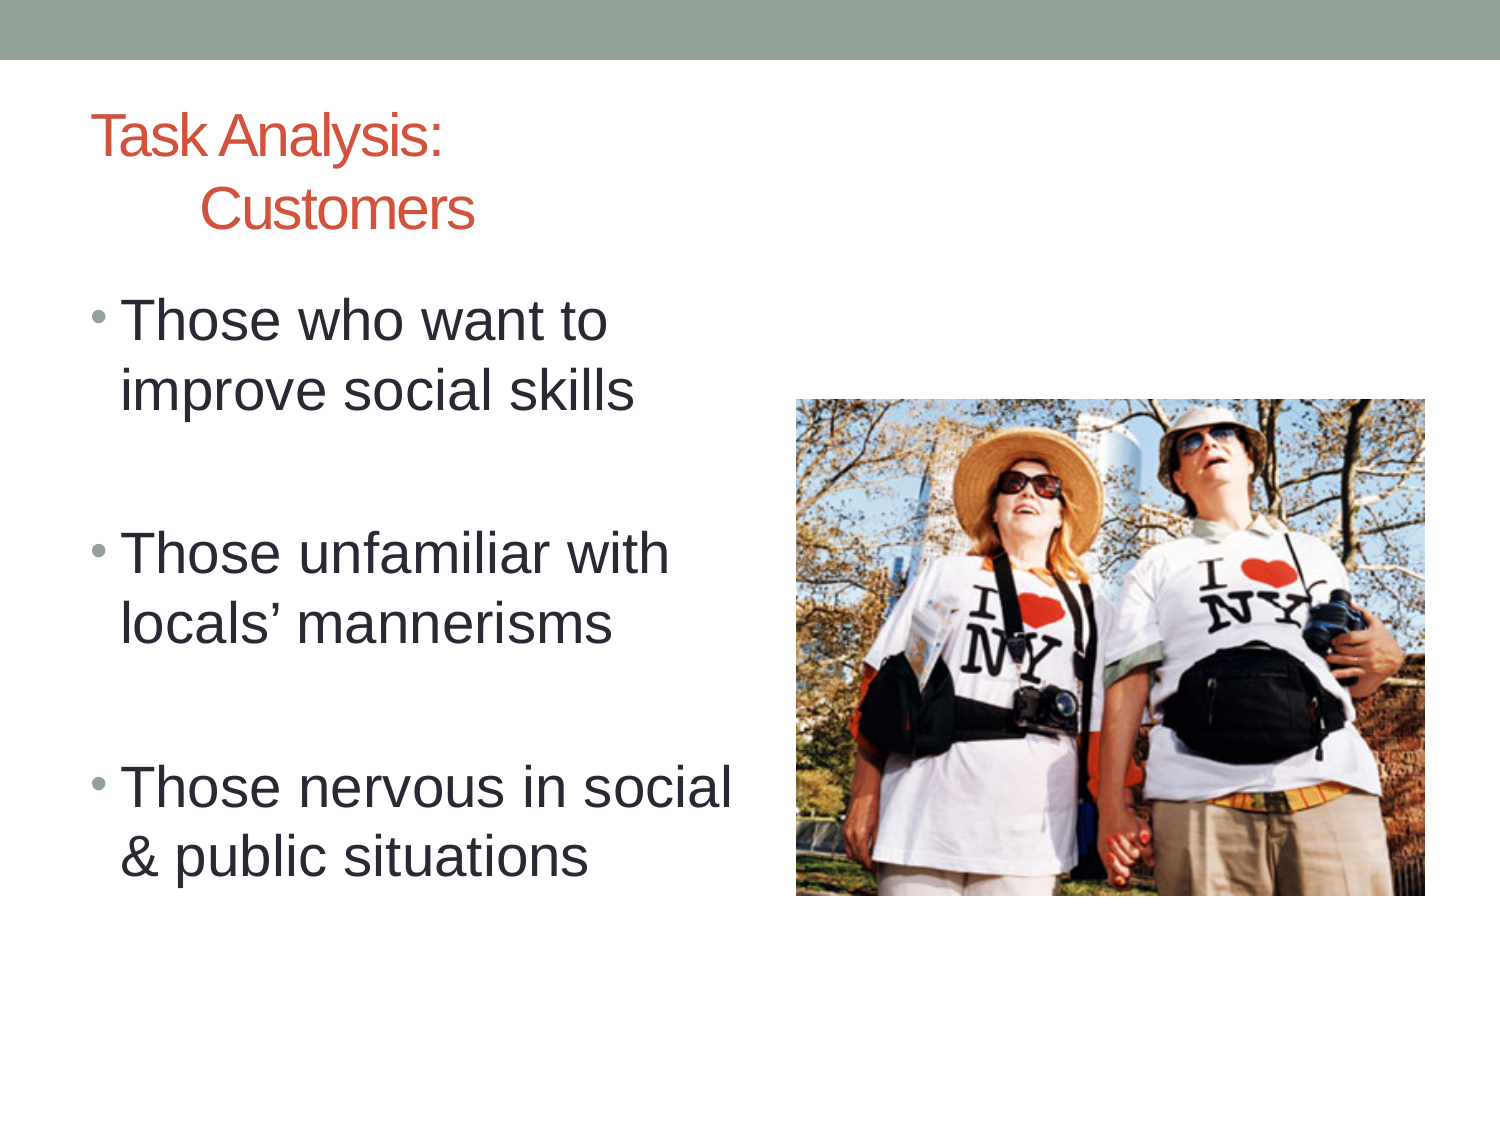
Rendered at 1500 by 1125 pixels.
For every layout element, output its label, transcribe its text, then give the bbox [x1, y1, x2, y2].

title Task Analysis: Customers [75, 87, 1425, 250]
list Those who want to improve social skills Those unfamiliar with locals’ mannerisms Those nervous in social & public situations [75, 274, 775, 1049]
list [796, 399, 1426, 897]
